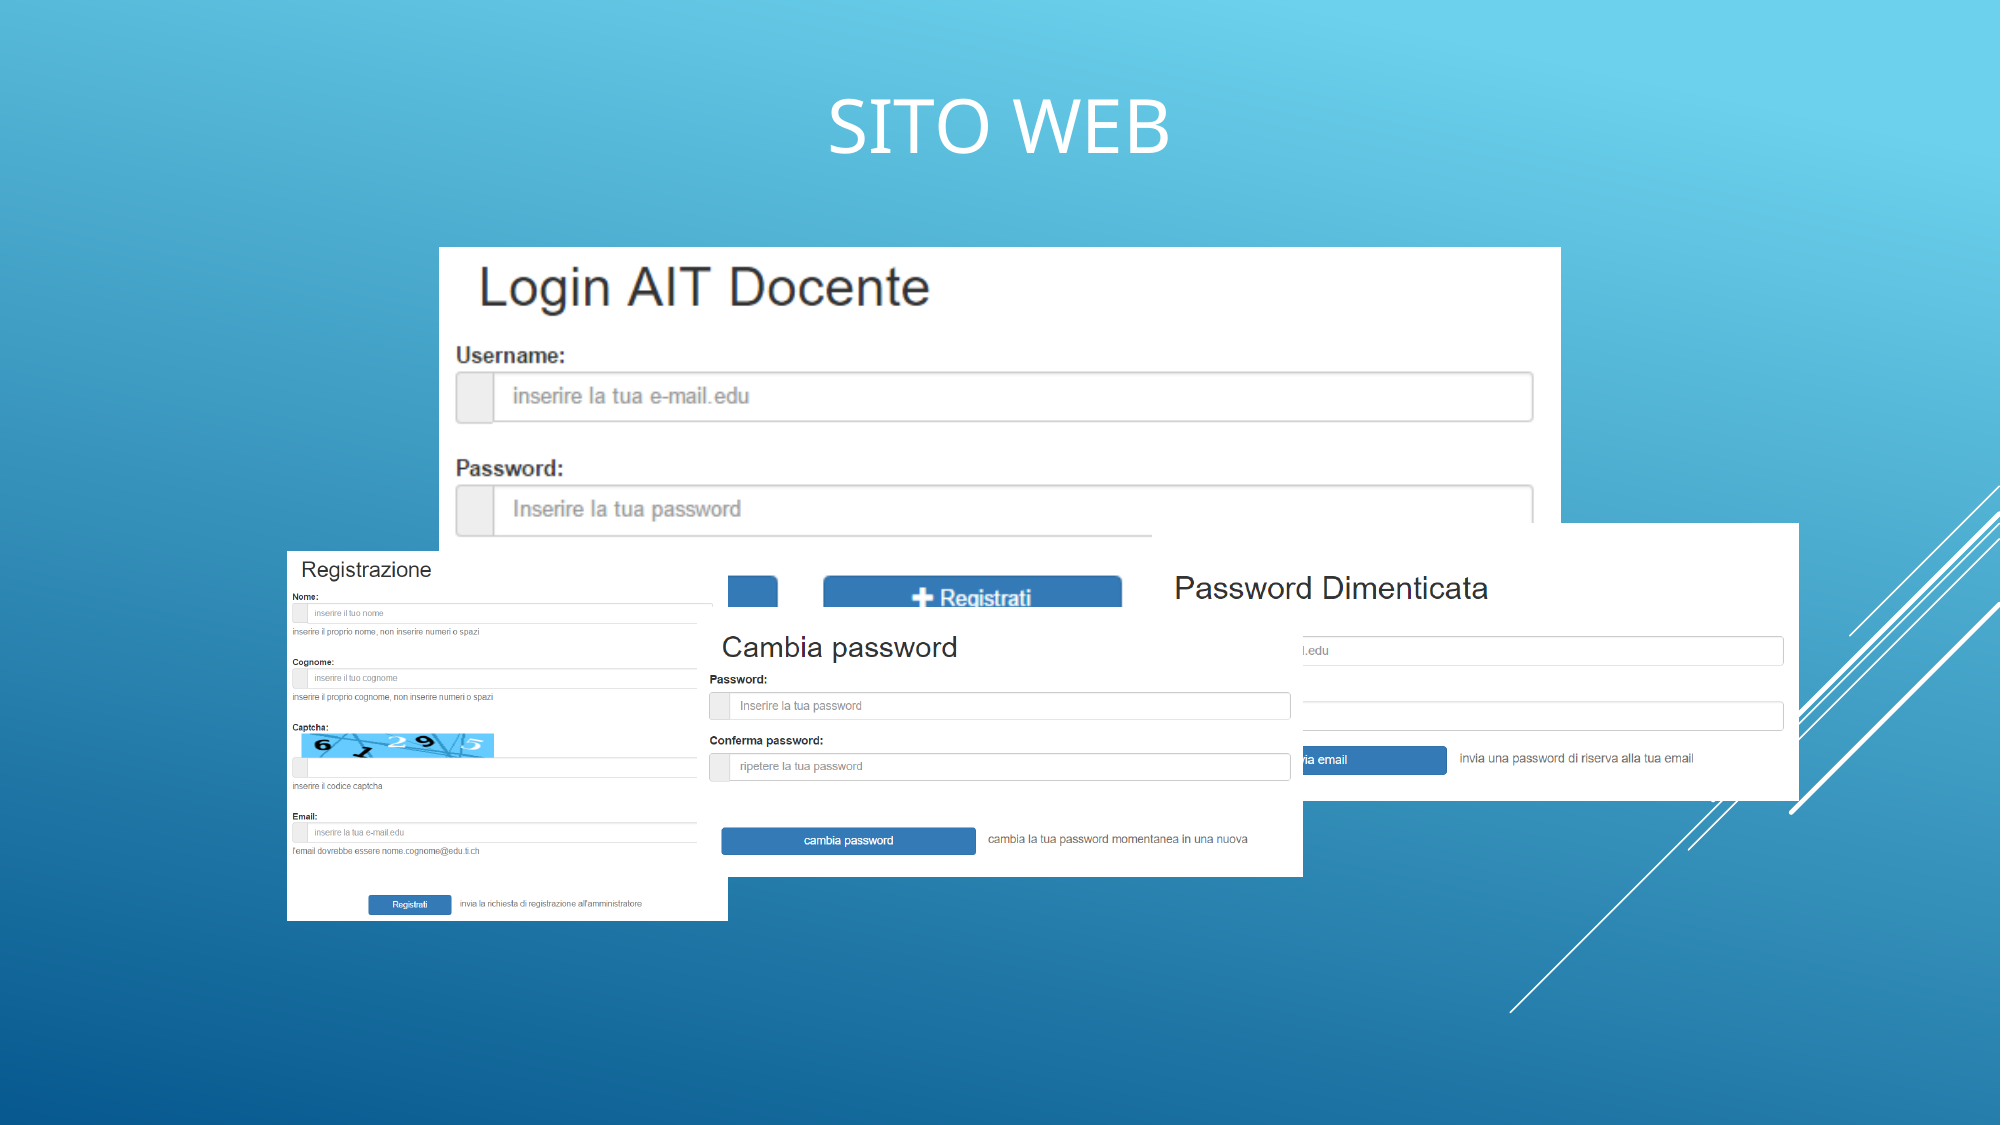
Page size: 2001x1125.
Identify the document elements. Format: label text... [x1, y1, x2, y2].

title Sito web [0, 0, 2000, 248]
picture [286, 246, 1799, 922]
